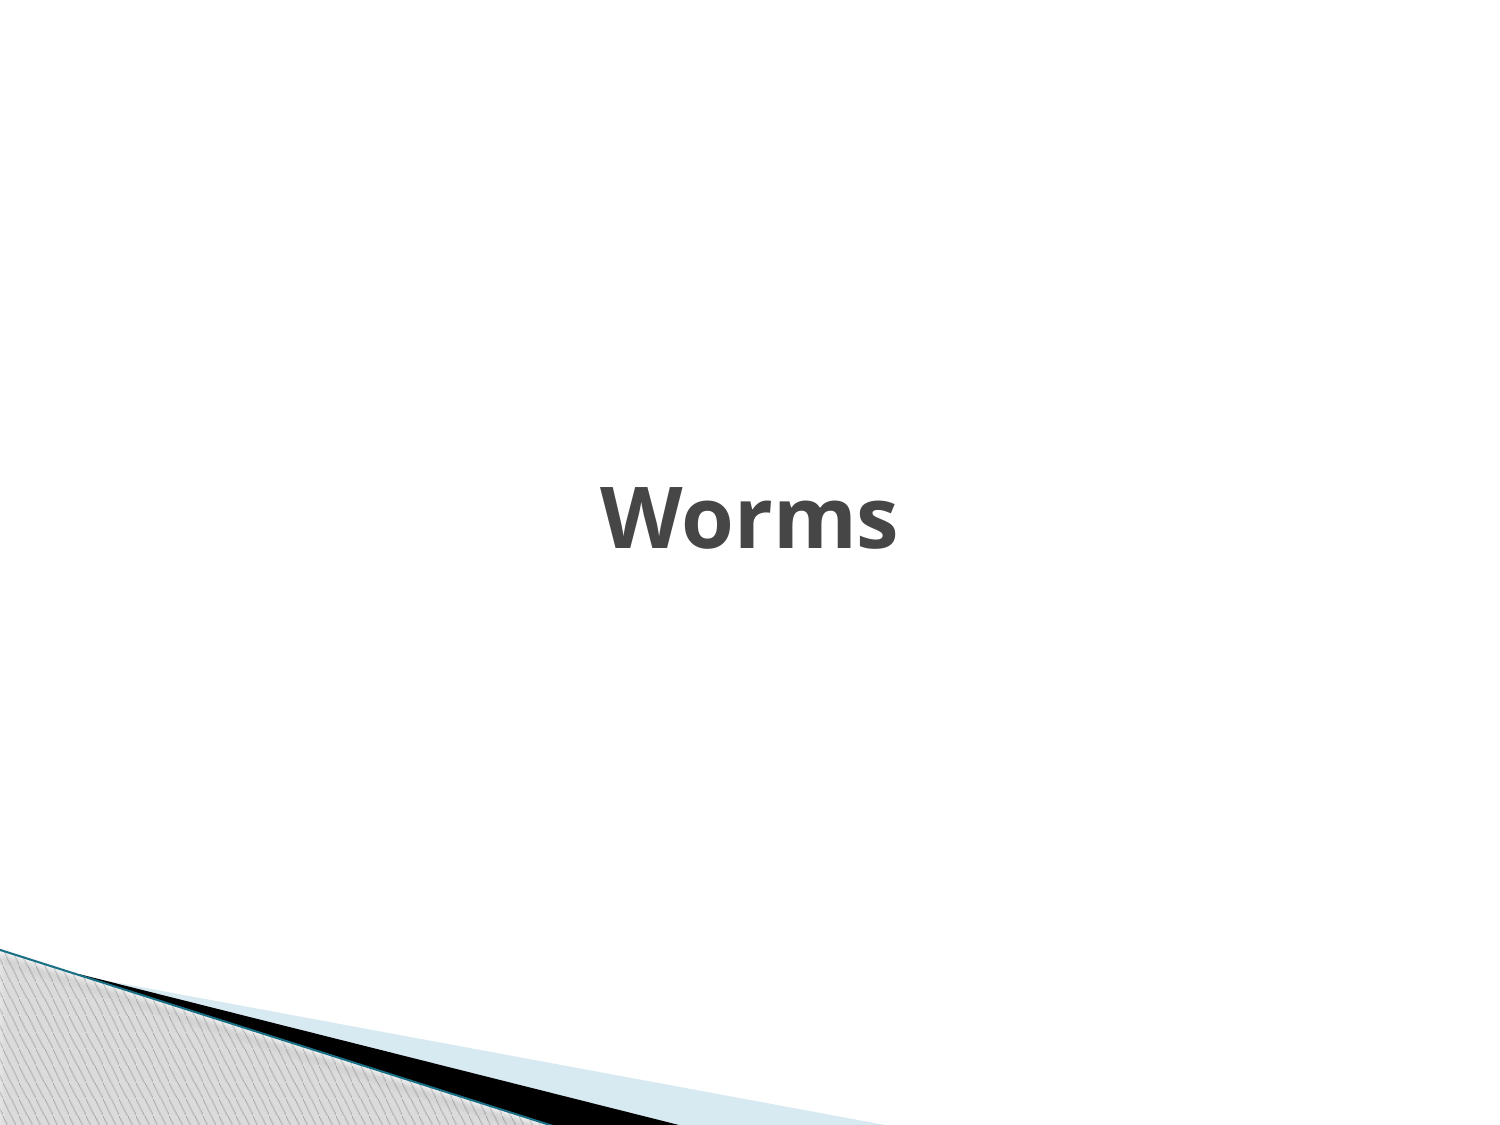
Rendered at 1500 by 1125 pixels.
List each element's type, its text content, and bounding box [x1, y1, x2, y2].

title Worms [75, 420, 1425, 609]
